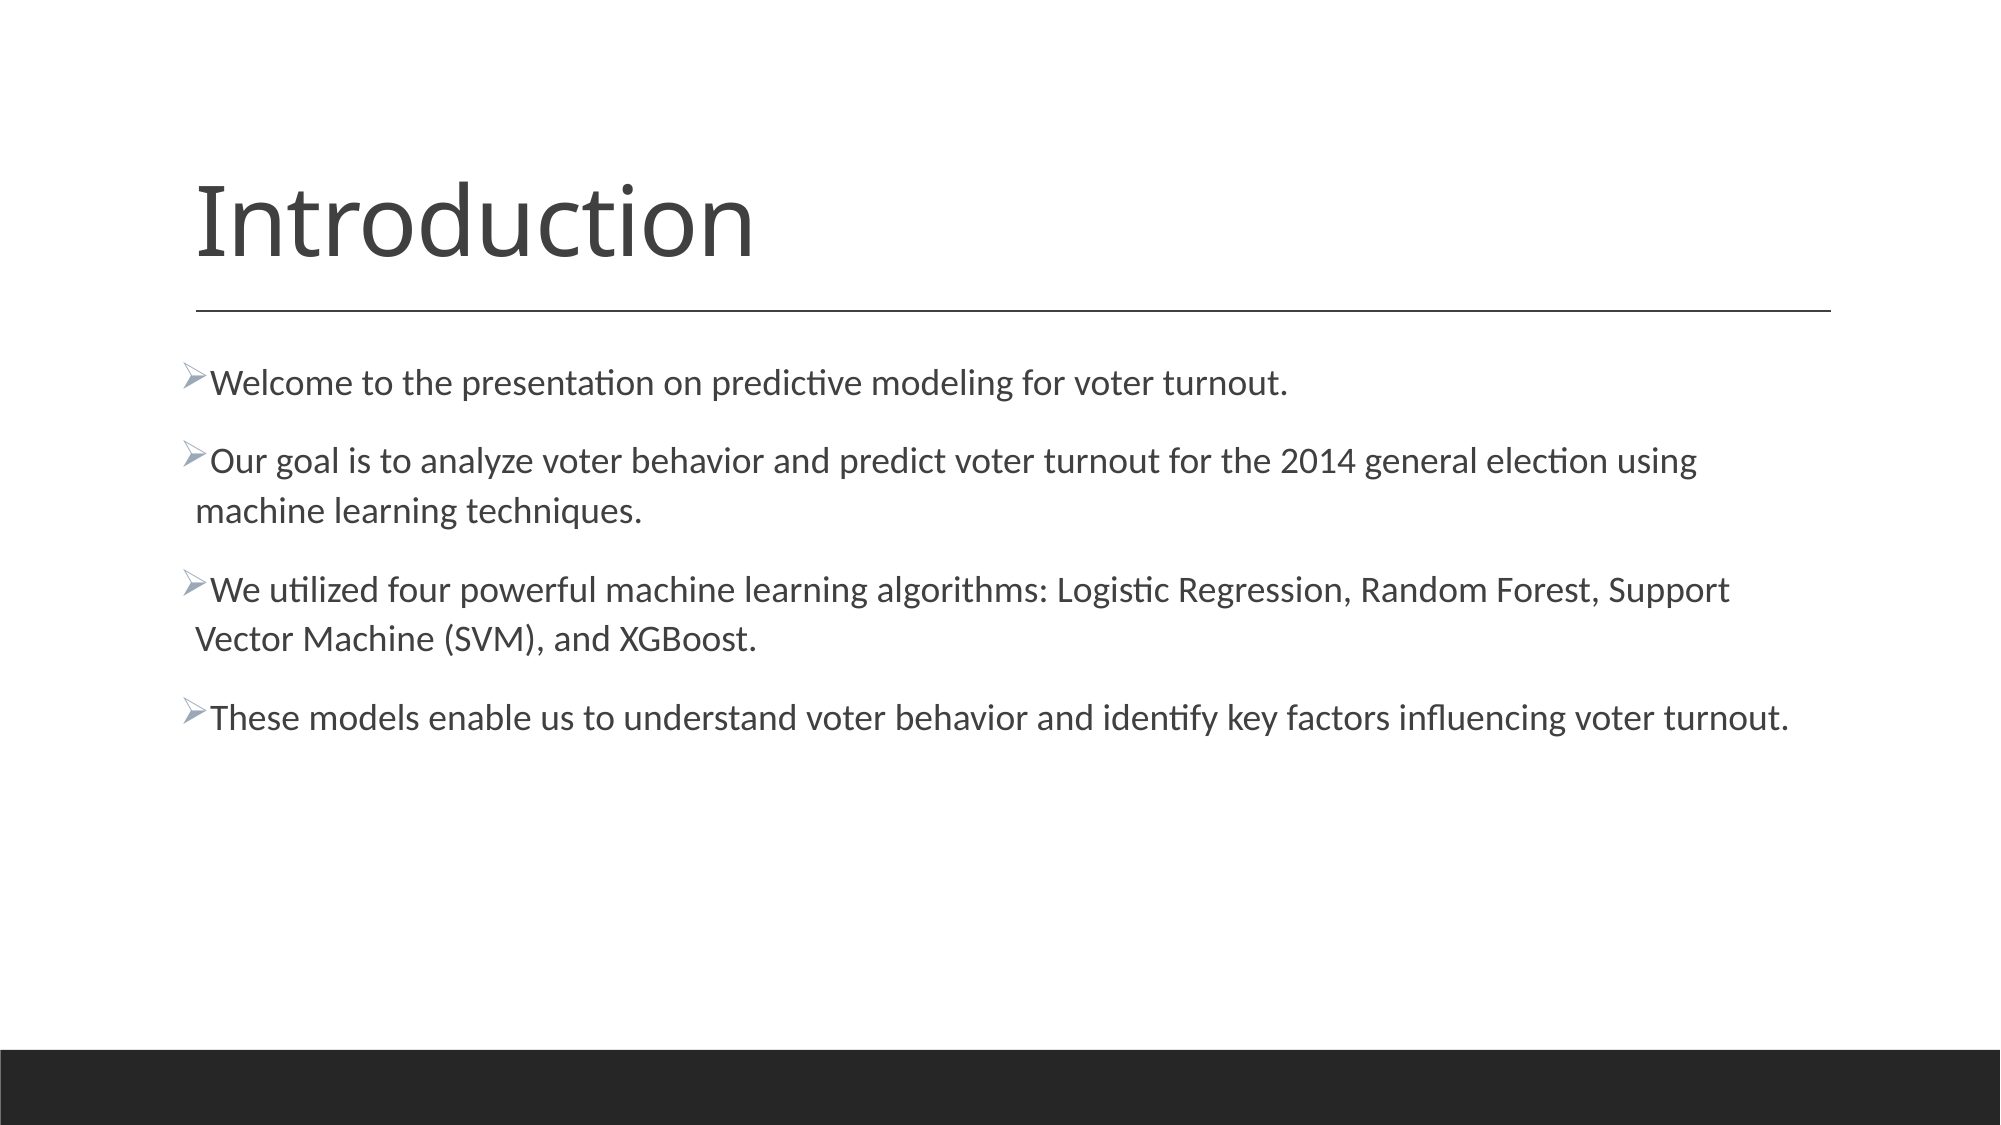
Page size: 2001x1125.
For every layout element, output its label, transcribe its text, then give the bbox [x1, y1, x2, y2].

list Welcome to the presentation on predictive modeling for voter turnout. Our goal is to analyze voter behavior and predict voter turnout for the 2014 general election using machine learning techniques. We utilized four powerful machine learning algorithms: Logistic Regression, Random Forest, Support Vector Machine (SVM), and XGBoost. These models enable us to understand voter behavior and identify key factors influencing voter turnout. [180, 345, 1830, 963]
title Introduction [180, 47, 1830, 285]
